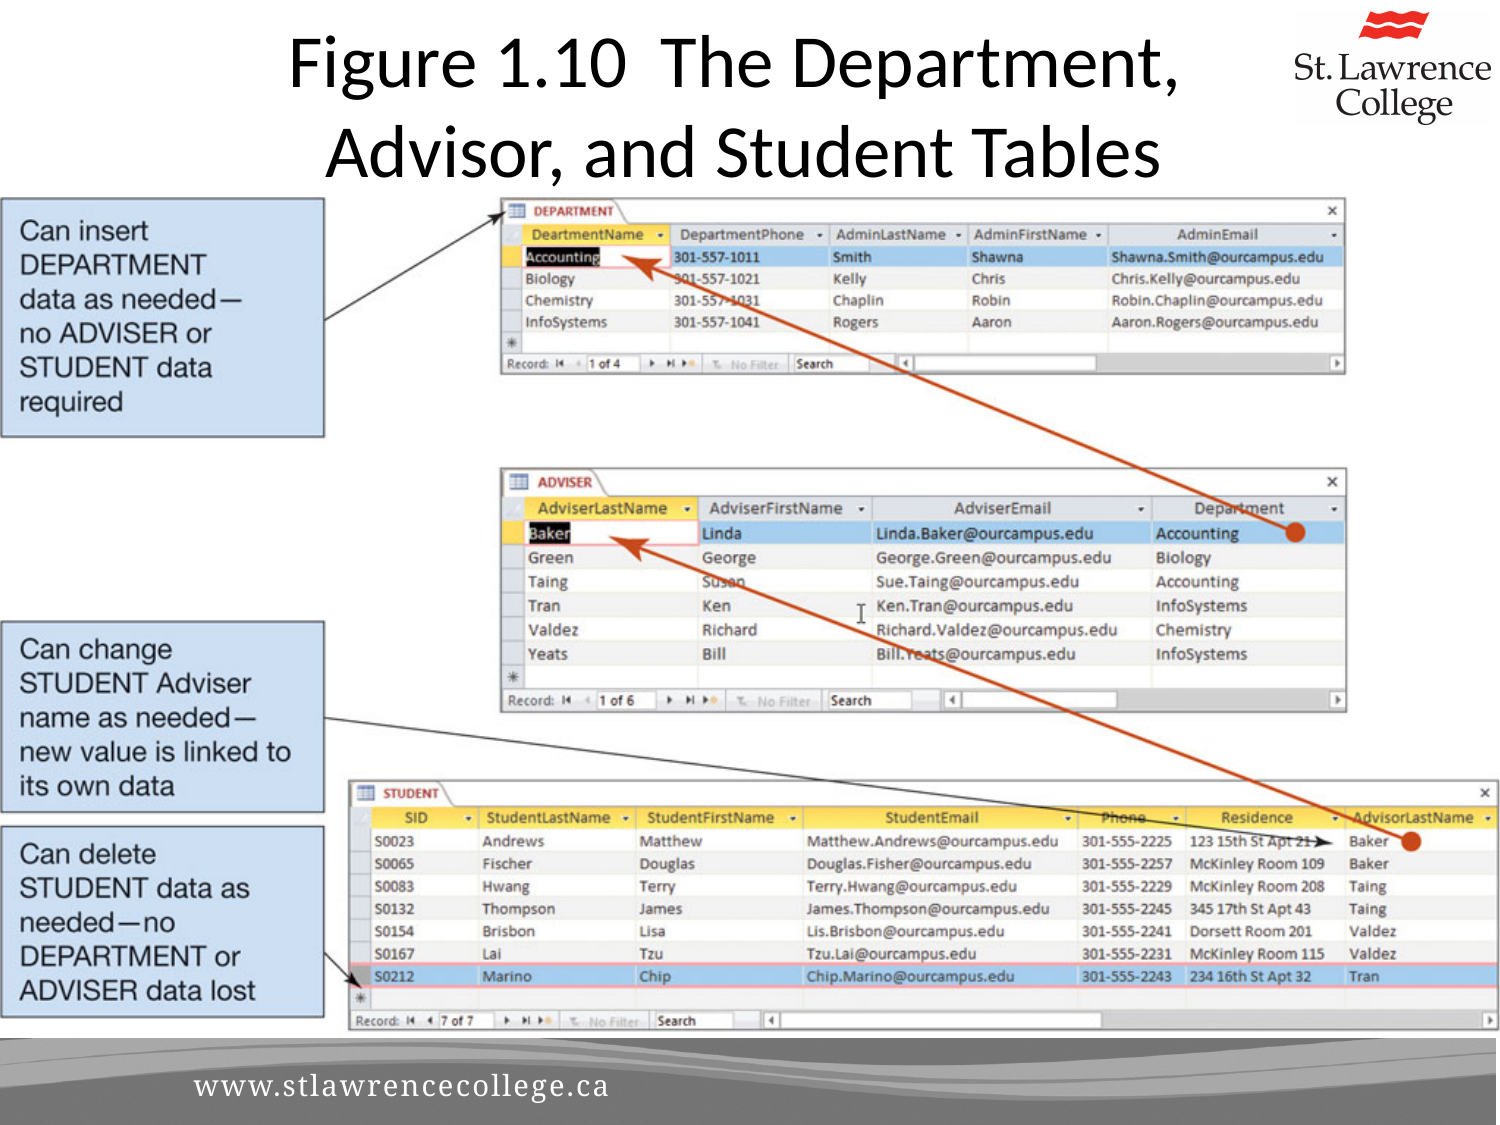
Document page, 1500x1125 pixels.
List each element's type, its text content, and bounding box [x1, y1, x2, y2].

picture [0, 196, 1500, 1125]
picture [1413, 11, 1491, 125]
title Figure 1.10 The Department, Advisor, and Student Tables [75, 7, 1413, 195]
